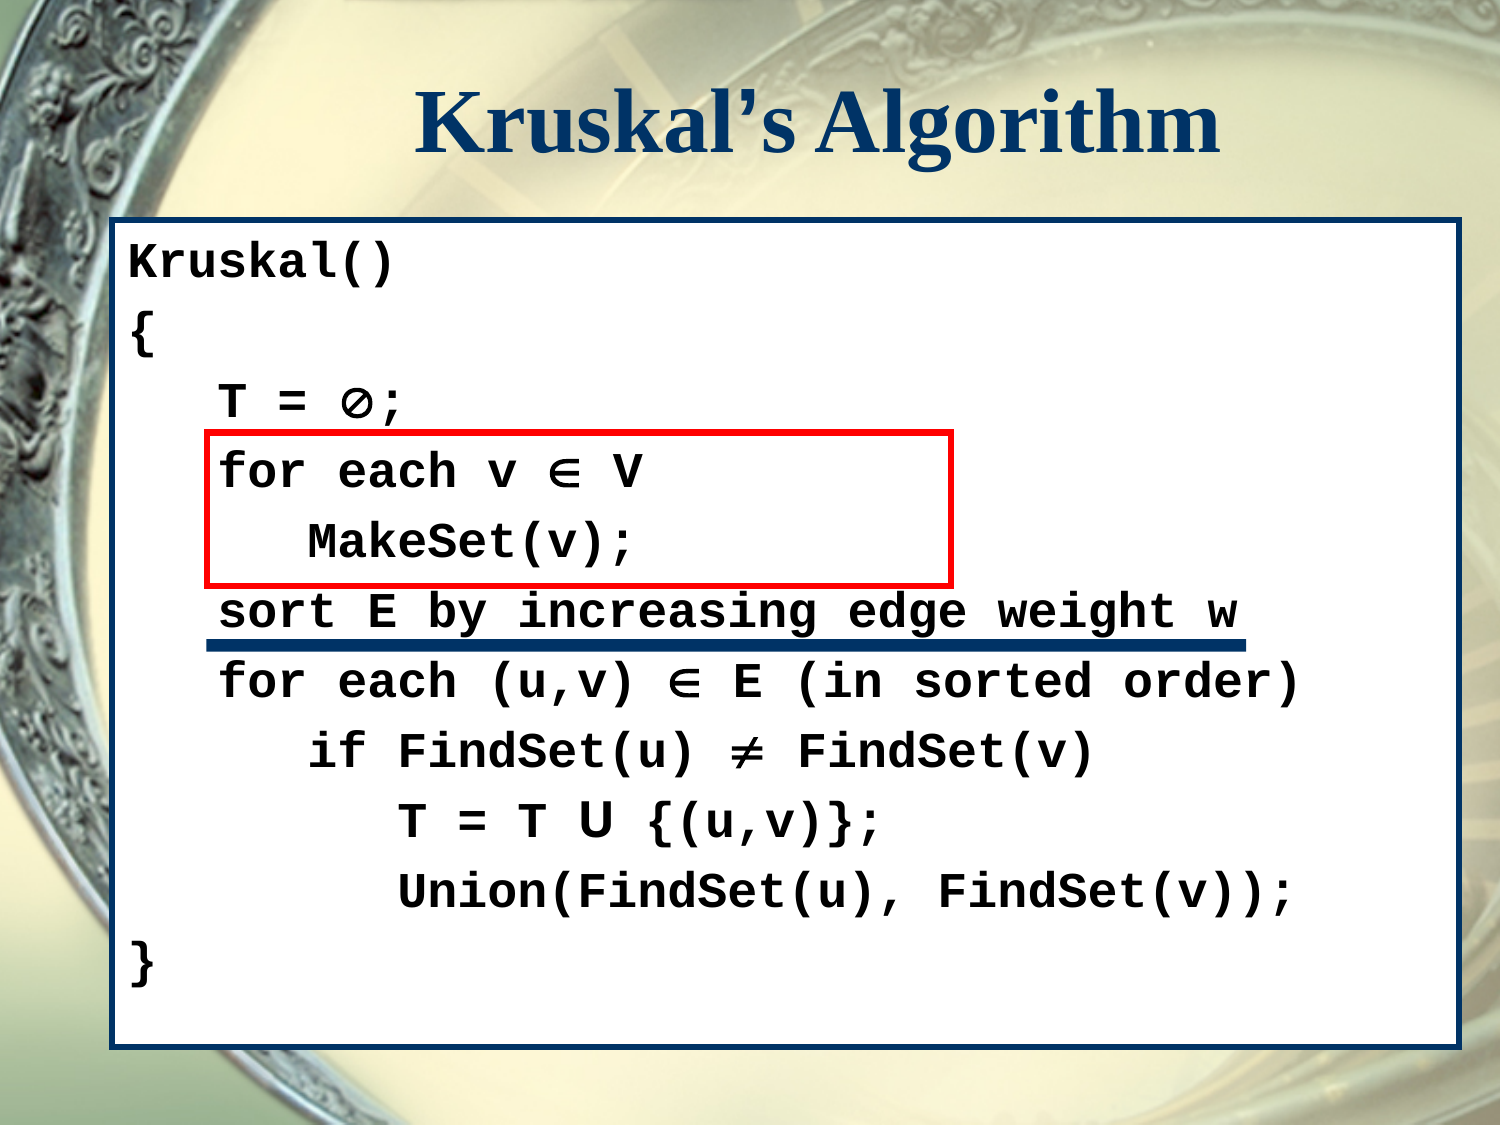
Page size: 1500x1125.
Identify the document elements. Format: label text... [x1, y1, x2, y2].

list Kruskal() { T = ; for each v  V MakeSet(v); sort E by increasing edge weight w for each (u,v)  E (in sorted order) if FindSet(u)  FindSet(v) T = T U {(u,v)}; Union(FindSet(u), FindSet(v)); } [112, 220, 1459, 1047]
text_box [206, 432, 951, 587]
picture [0, 0, 1500, 1125]
title Kruskal’s Algorithm [218, 66, 1419, 204]
